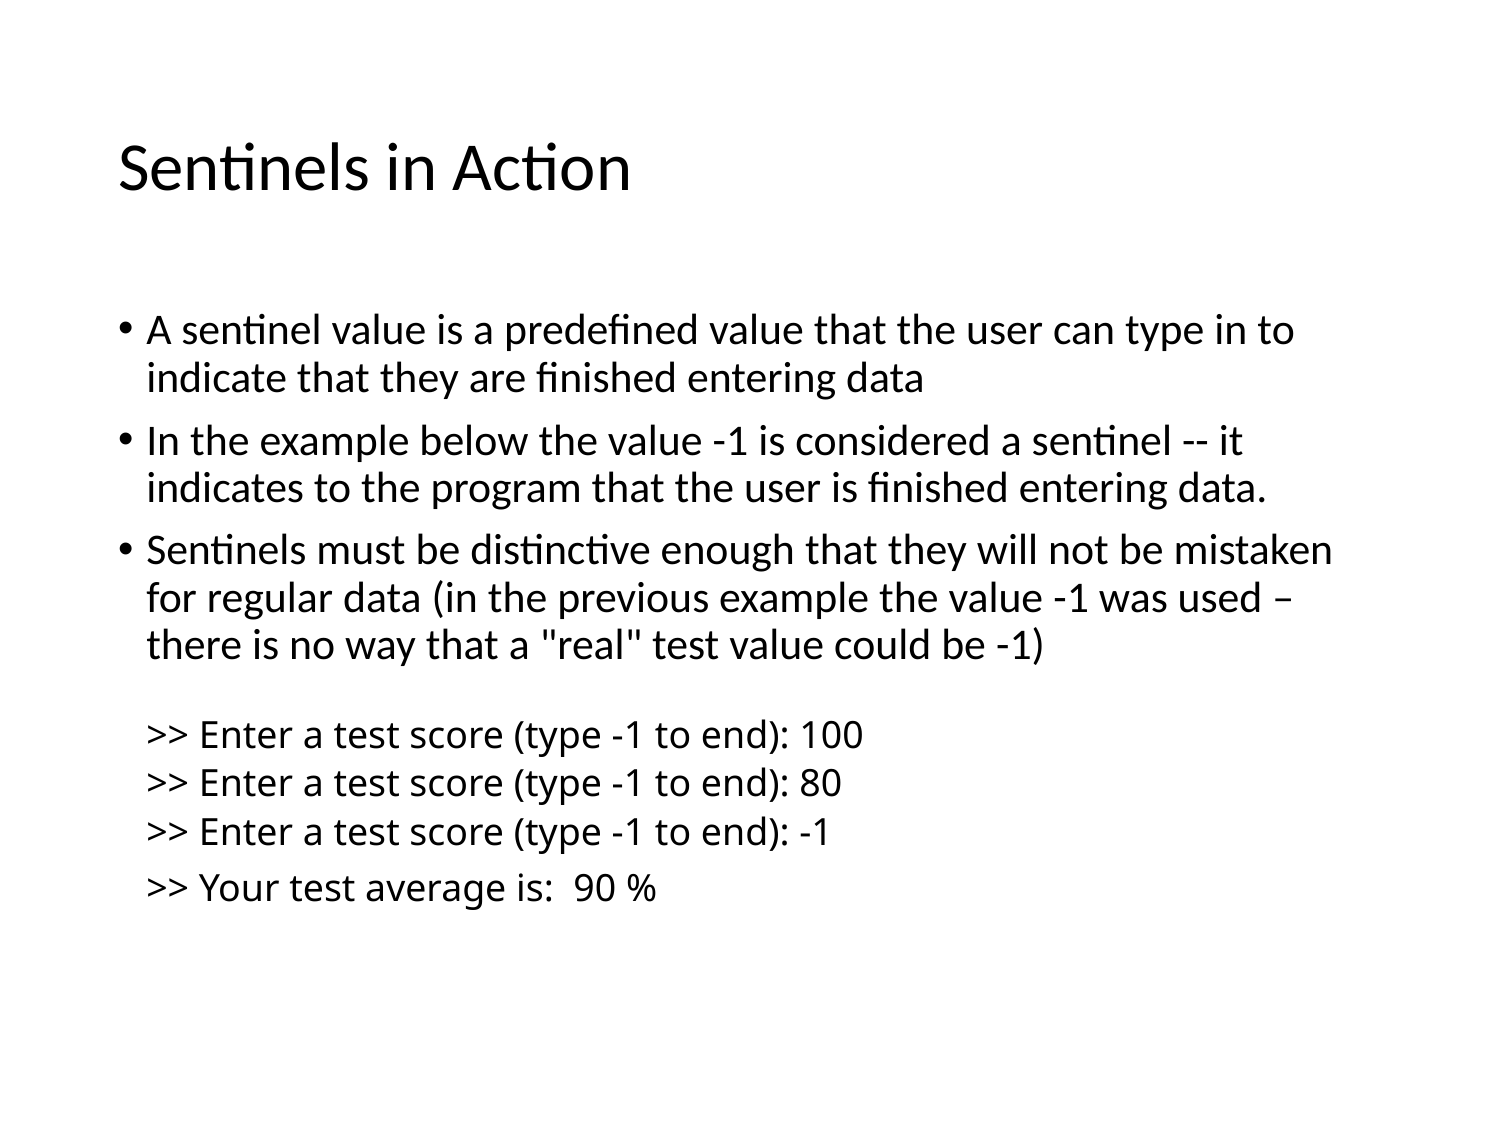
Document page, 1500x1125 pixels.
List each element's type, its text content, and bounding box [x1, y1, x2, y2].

list A sentinel value is a predefined value that the user can type in to indicate that they are finished entering data In the example below the value -1 is considered a sentinel -- it indicates to the program that the user is finished entering data. Sentinels must be distinctive enough that they will not be mistaken for regular data (in the previous example the value -1 was used – there is no way that a "real" test value could be -1) >> Enter a test score (type -1 to end): 100 >> Enter a test score (type -1 to end): 80 >> Enter a test score (type -1 to end): -1 >> Your test average is: 90 % [103, 299, 1397, 1014]
title Sentinels in Action [103, 59, 1397, 278]
